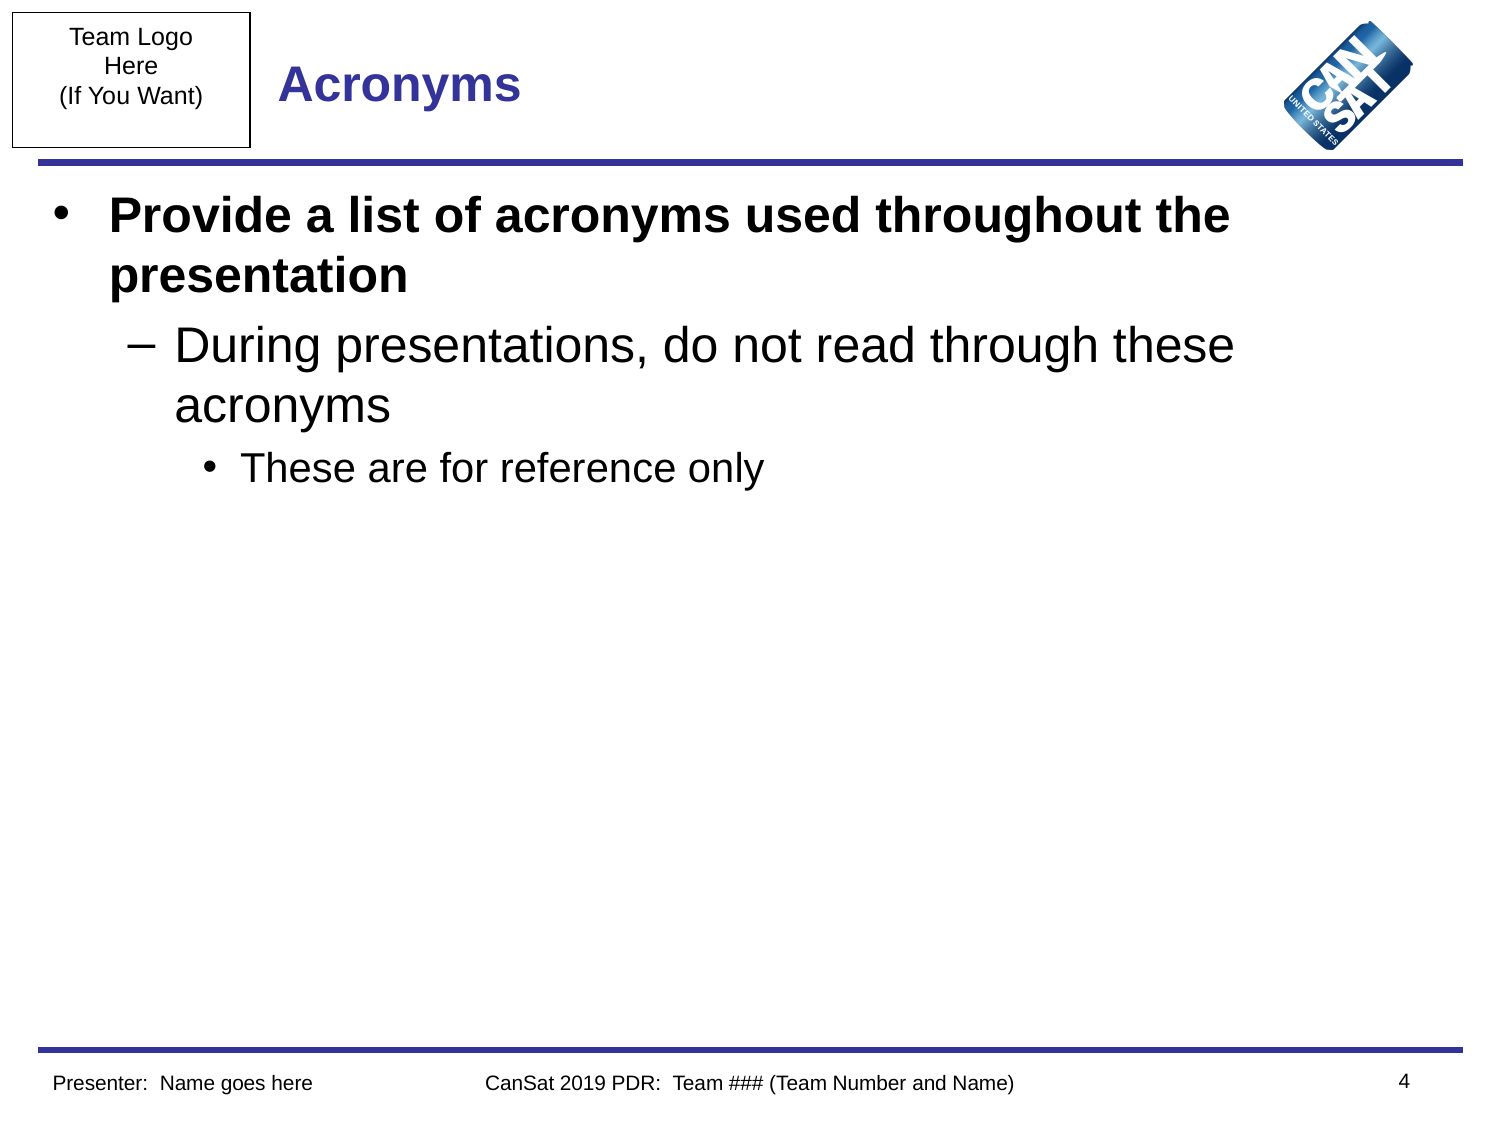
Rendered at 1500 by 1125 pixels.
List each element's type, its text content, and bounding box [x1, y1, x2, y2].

title Acronyms [262, 12, 1238, 150]
slide_number ‹#› [1312, 1059, 1425, 1100]
picture [1284, 21, 1413, 150]
text_box Presenter: Name goes here [37, 1062, 413, 1103]
footer CanSat 2019 PDR: Team ### (Team Number and Name) [450, 1062, 1050, 1103]
list Provide a list of acronyms used throughout the presentation During presentations, do not read through these acronyms These are for reference only [37, 174, 1463, 1025]
